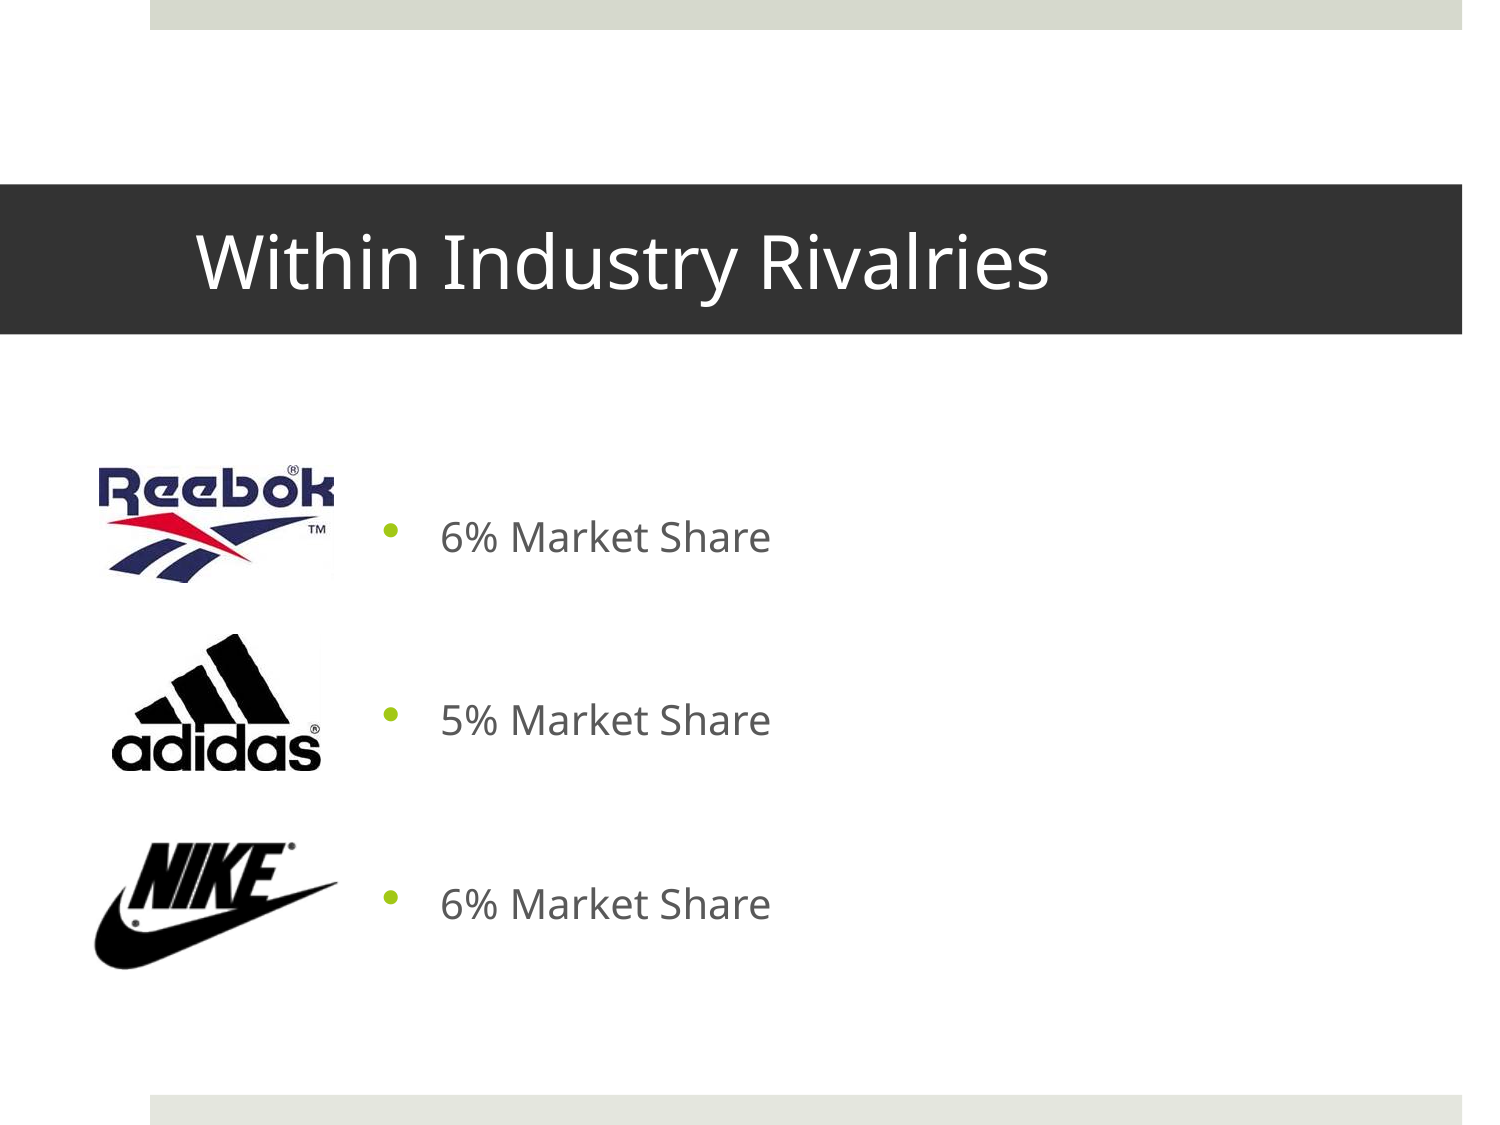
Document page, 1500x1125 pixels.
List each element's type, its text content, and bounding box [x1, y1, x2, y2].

title Within Industry Rivalries [0, 184, 1463, 335]
picture [112, 634, 322, 772]
picture [99, 465, 335, 584]
picture [86, 776, 348, 1038]
list 6% Market Share 5% Market Share 6% Market Share [368, 503, 1500, 1106]
